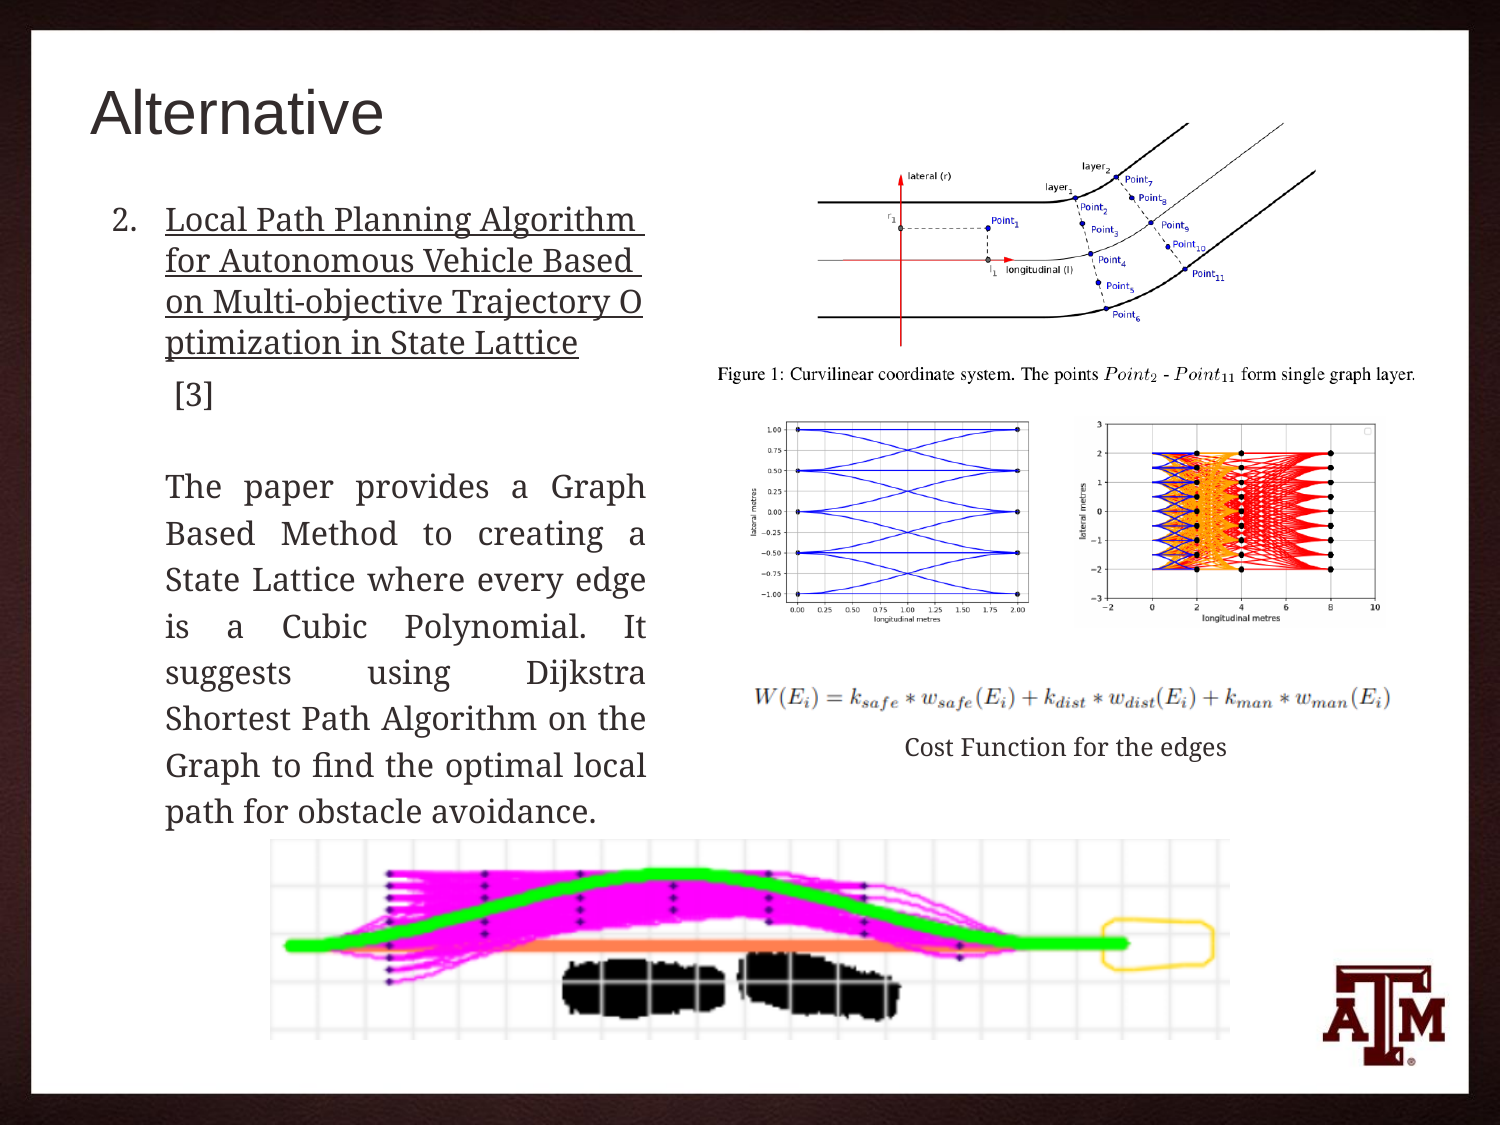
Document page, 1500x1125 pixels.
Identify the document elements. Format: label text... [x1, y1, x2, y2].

text_box Cost Function for the edges [614, 710, 1500, 776]
picture [0, 0, 1500, 1125]
title Alternative [75, 36, 1425, 183]
list Local Path Planning Algorithm for Autonomous Vehicle Based on Multi-objective Trajectory Optimization in State Lattice [3] The paper provides a Graph Based Method to creating a State Lattice where every edge is a Cubic Polynomial. It suggests using Dijkstra Shortest Path Algorithm on the Graph to find the optimal local path for obstacle avoidance. [75, 183, 662, 889]
